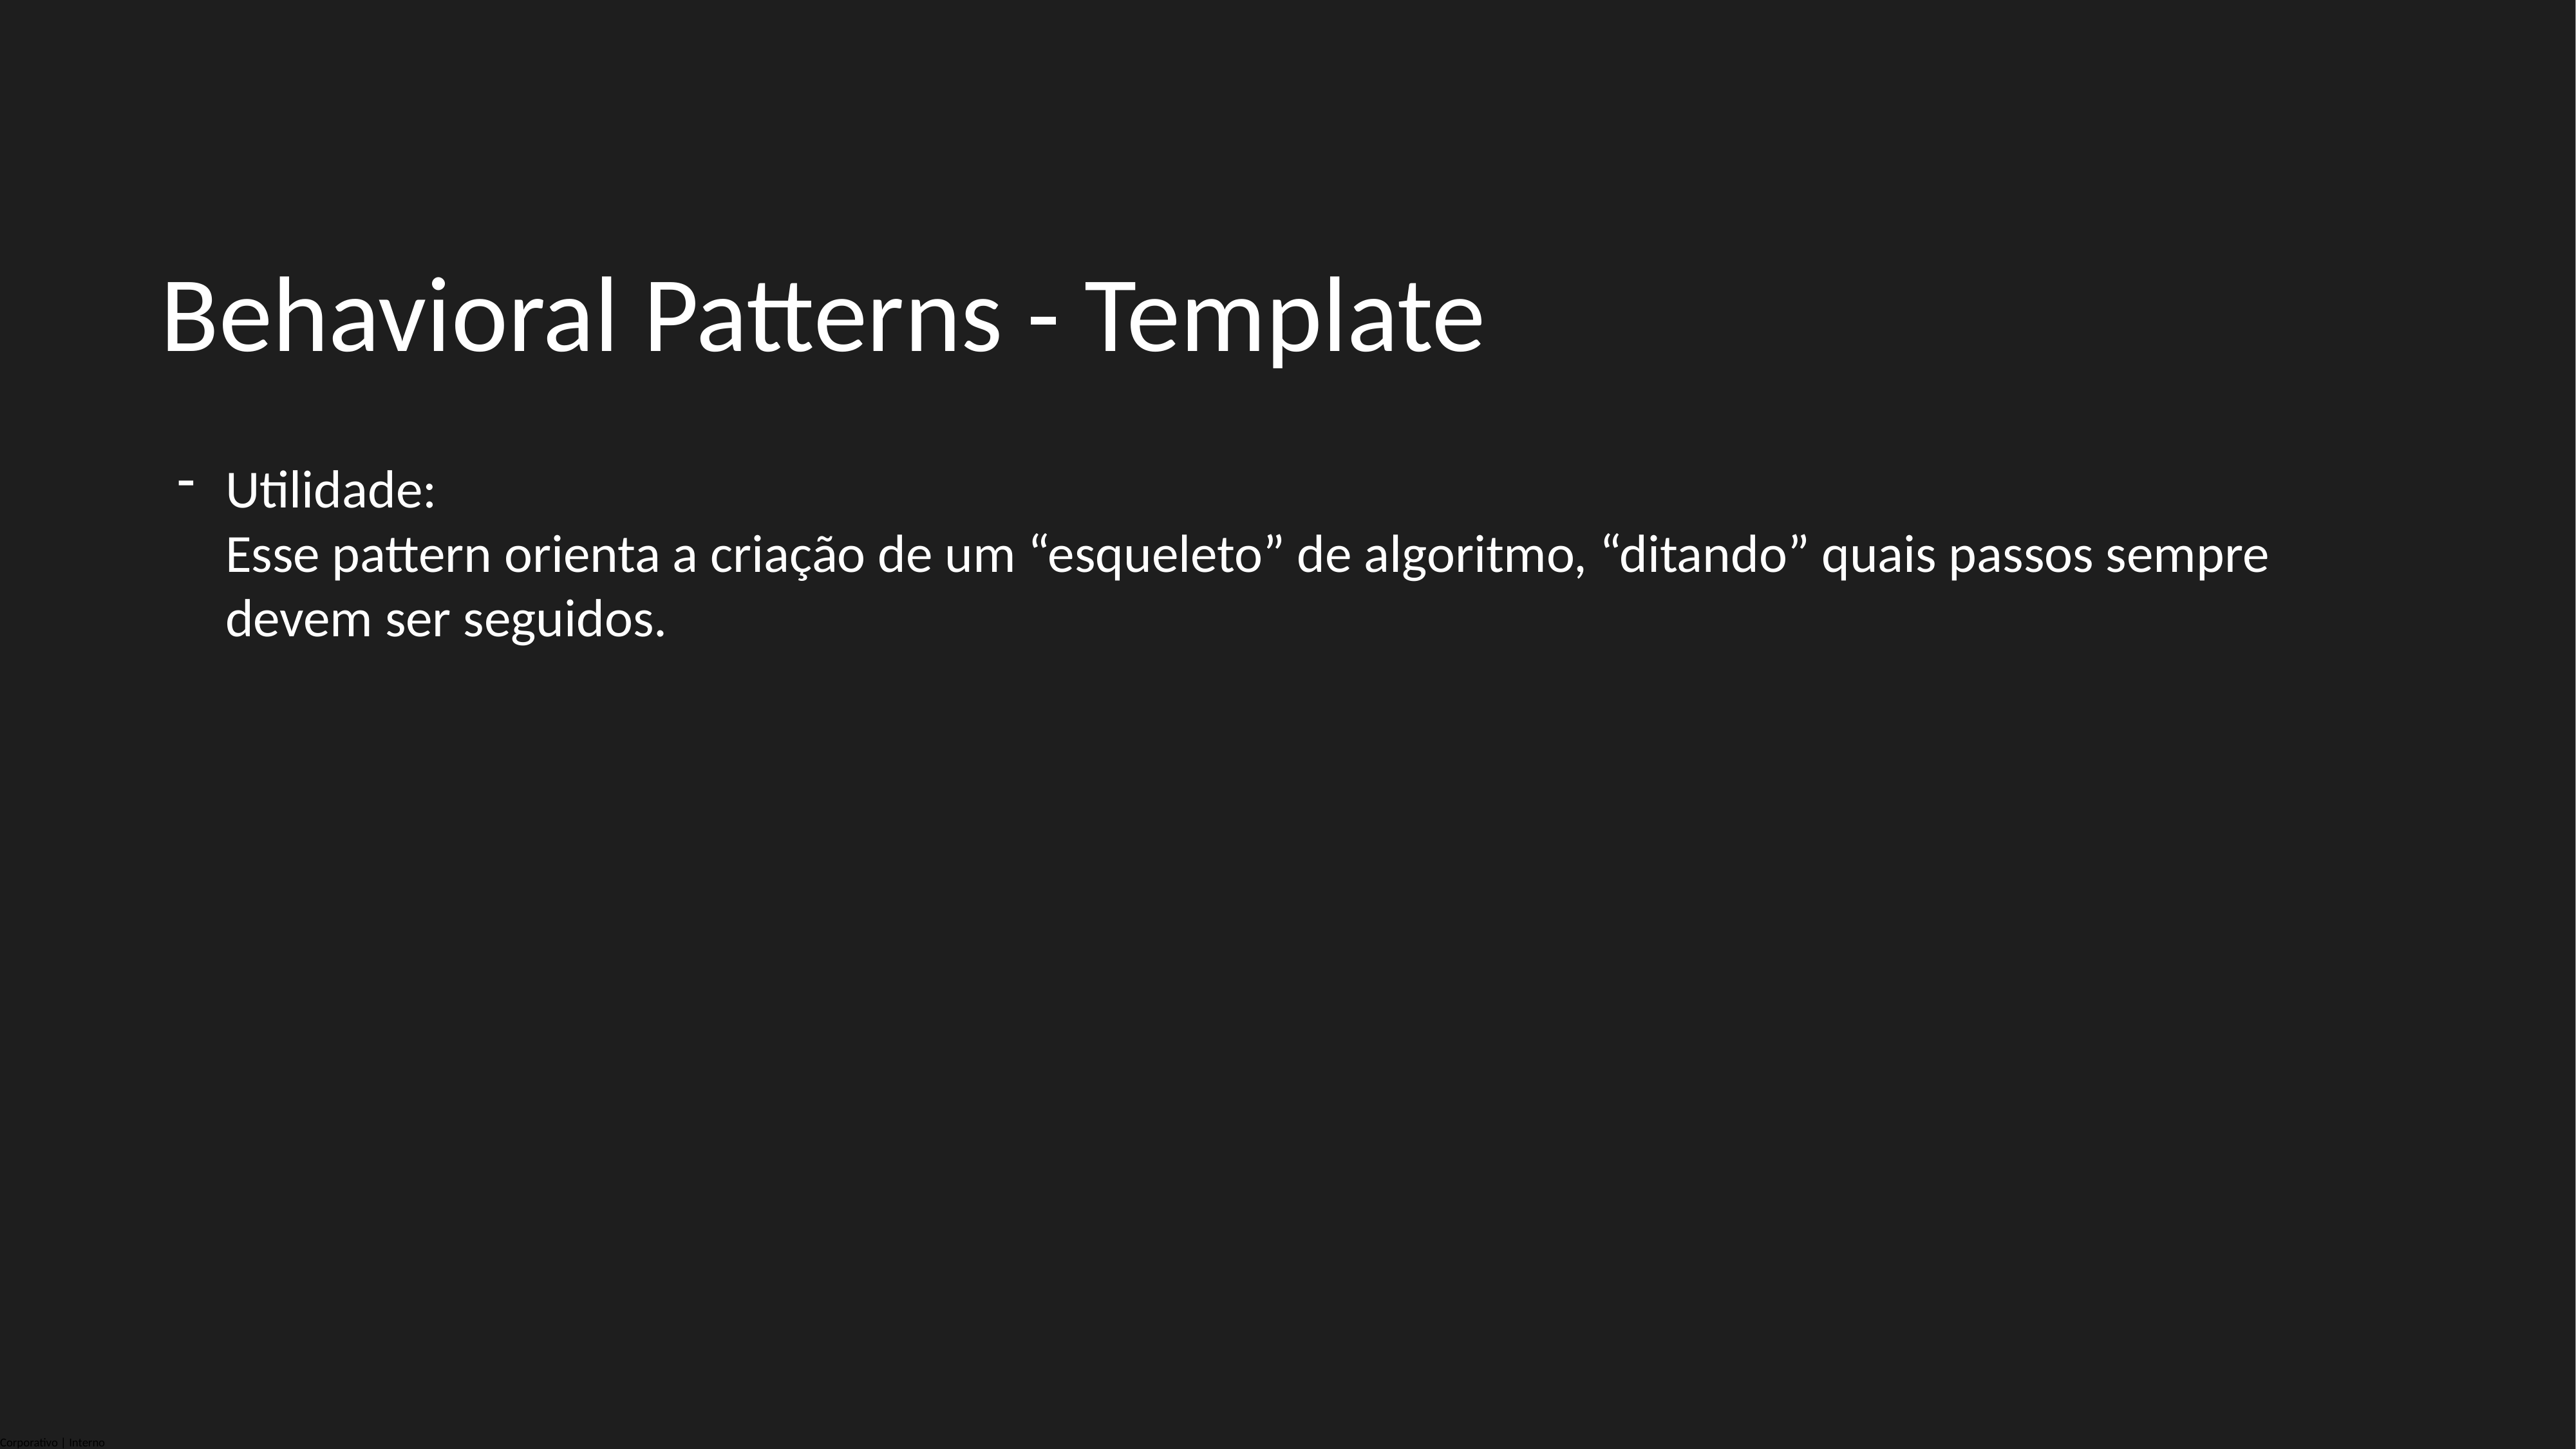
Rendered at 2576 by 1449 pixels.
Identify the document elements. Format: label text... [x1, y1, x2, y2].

text_box Behavioral Patterns - Template [160, 244, 2425, 433]
text_box Utilidade: Esse pattern orienta a criação de um “esqueleto” de algoritmo, “ditando” quais passos sempre devem ser seguidos. [176, 454, 2429, 1155]
text_box [161, 438, 1095, 1139]
